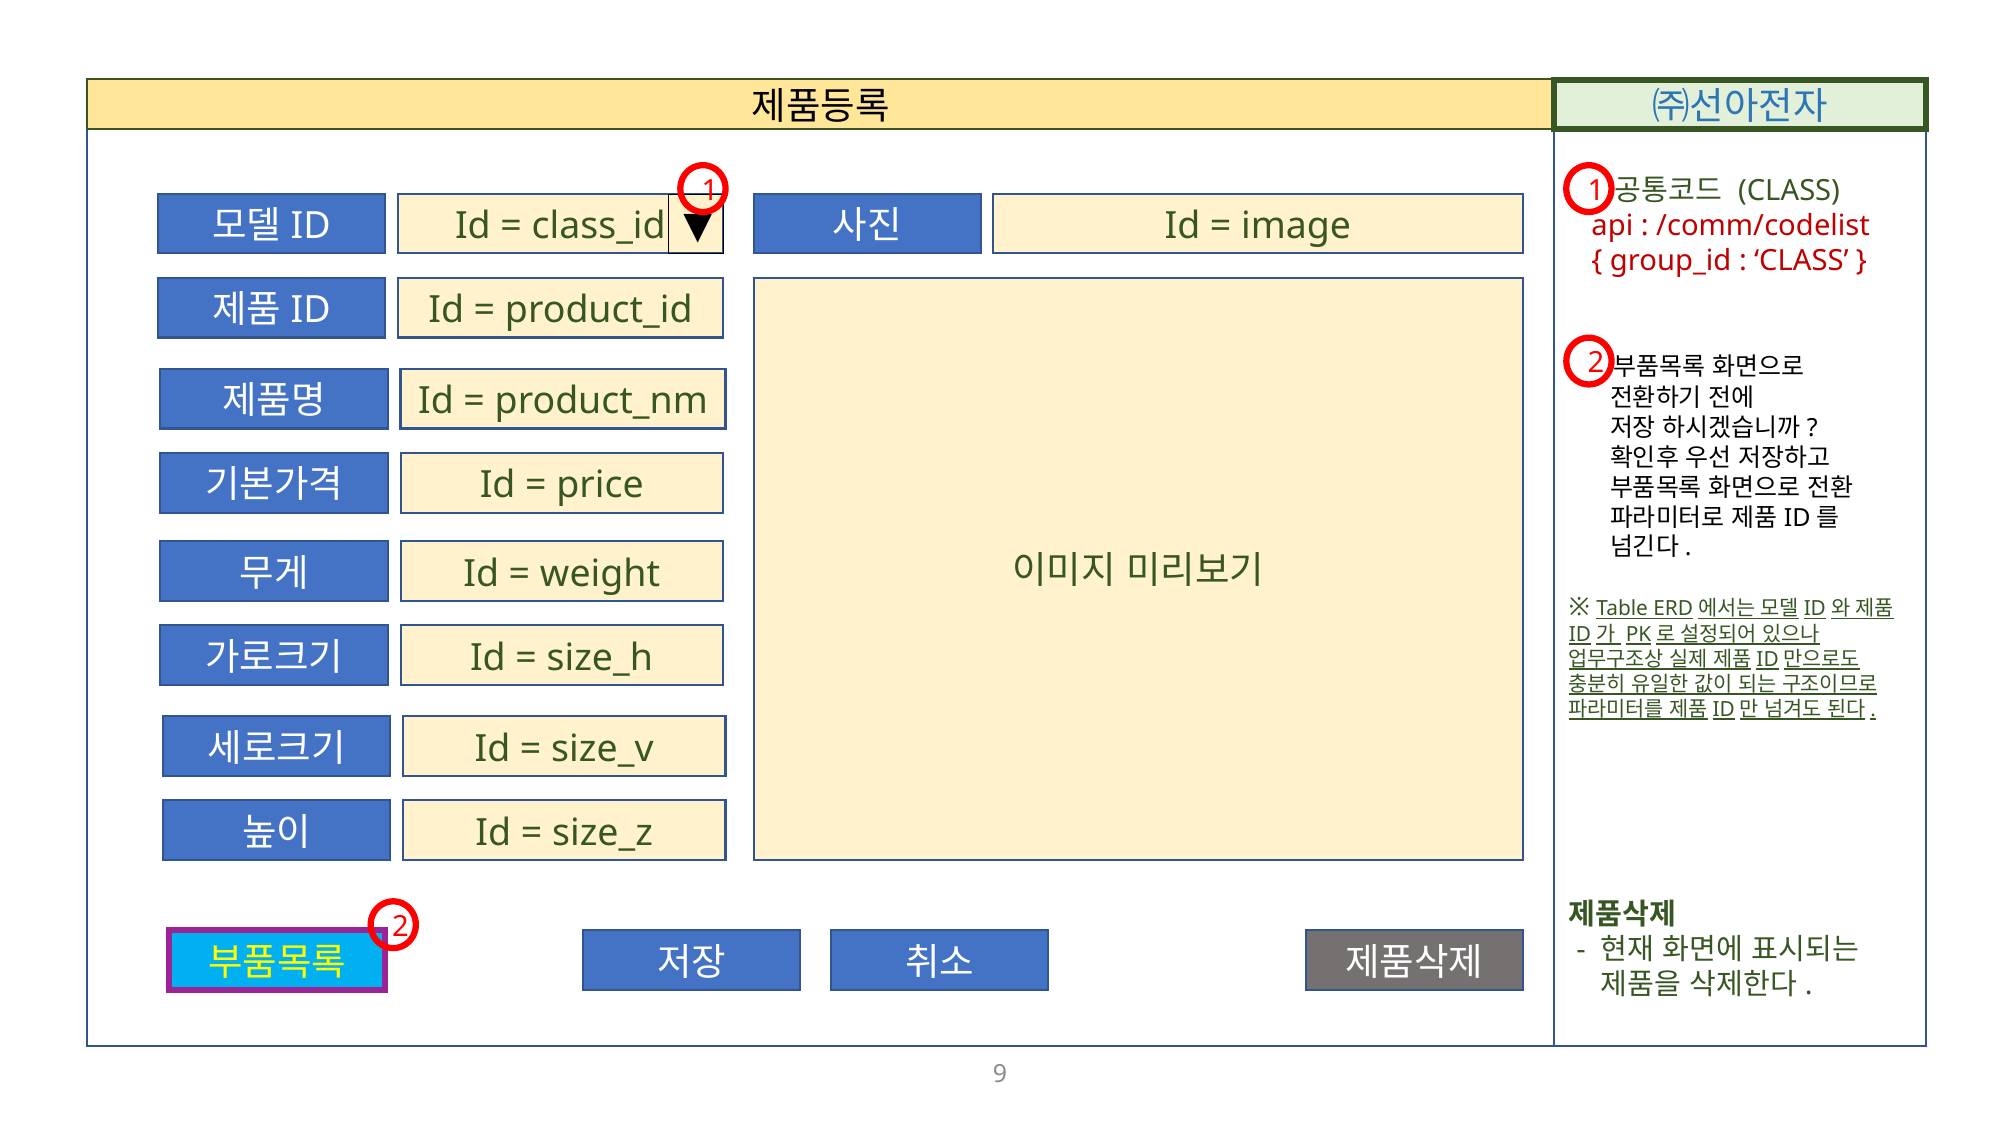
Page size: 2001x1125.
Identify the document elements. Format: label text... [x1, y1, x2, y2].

text_box 취소 [830, 929, 1049, 991]
text_box [86, 130, 1553, 1047]
text_box Id = weight [400, 540, 724, 602]
text_box 사진 [753, 193, 982, 254]
text_box 제품등록 [86, 78, 1555, 130]
text_box Id = size_h [400, 624, 724, 686]
text_box 제품삭제 [1305, 929, 1524, 991]
text_box ▼ [668, 194, 724, 254]
text_box 높이 [162, 799, 391, 861]
text_box 가로크기 [159, 624, 389, 686]
text_box Id = product_id [397, 277, 724, 339]
text_box 모델ID [157, 193, 386, 254]
text_box 부품목록 [168, 929, 386, 991]
text_box 1 [679, 164, 727, 214]
text_box ㈜선아전자 [1553, 79, 1927, 130]
text_box 2 [1565, 336, 1613, 386]
text_box 공통코드 (CLASS) api : /comm/codelist { group_id : ‘CLASS’ } 부품목록 화면으로 전환하기 전에 저장 하시겠습니까? 확인후 우선 저장하고 부품목록 화면으로 전환 파라미터로 제품ID를 넘긴다. ※ Table ERD에서는 모델ID와 제품ID가 PK로 설정되어 있으나 업무구조상 실제 제품ID만으로도 충분히 유일한 값이 되는 구조이므로 파라미터를 제품ID만 넘겨도 된다. 제품삭제 - 현재 화면에 표시되는 제품을 삭제한다. [1553, 130, 1927, 1047]
text_box 저장 [582, 929, 801, 991]
text_box Id = size_z [402, 799, 727, 861]
text_box 제품명 [159, 368, 389, 430]
text_box 기본가격 [159, 452, 389, 514]
text_box Id = product_nm [399, 368, 727, 430]
text_box Id = class_id [397, 193, 679, 254]
text_box 2 [369, 900, 417, 950]
text_box 세로크기 [162, 715, 391, 777]
text_box Id = size_v [402, 715, 727, 777]
text_box Id = image [992, 193, 1524, 254]
slide_number 8 [774, 1044, 1225, 1104]
text_box 이미지 미리보기 [753, 277, 1524, 861]
text_box 1 [1565, 164, 1613, 214]
text_box Id = price [400, 452, 724, 514]
text_box 제품ID [157, 277, 386, 339]
text_box 무게 [159, 540, 389, 602]
